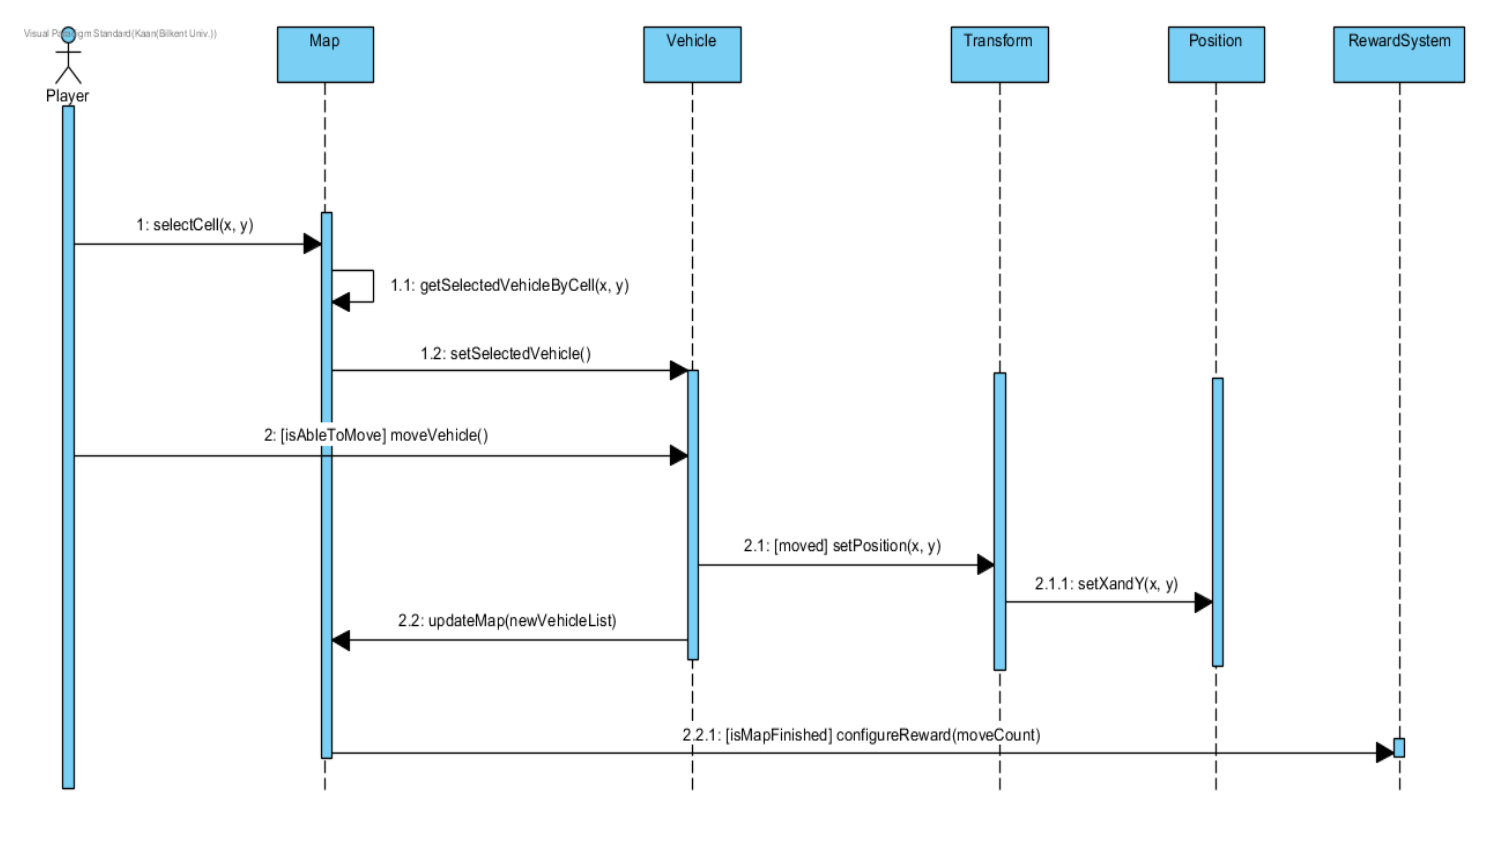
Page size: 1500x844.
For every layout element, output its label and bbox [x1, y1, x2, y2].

picture [24, 24, 1472, 796]
